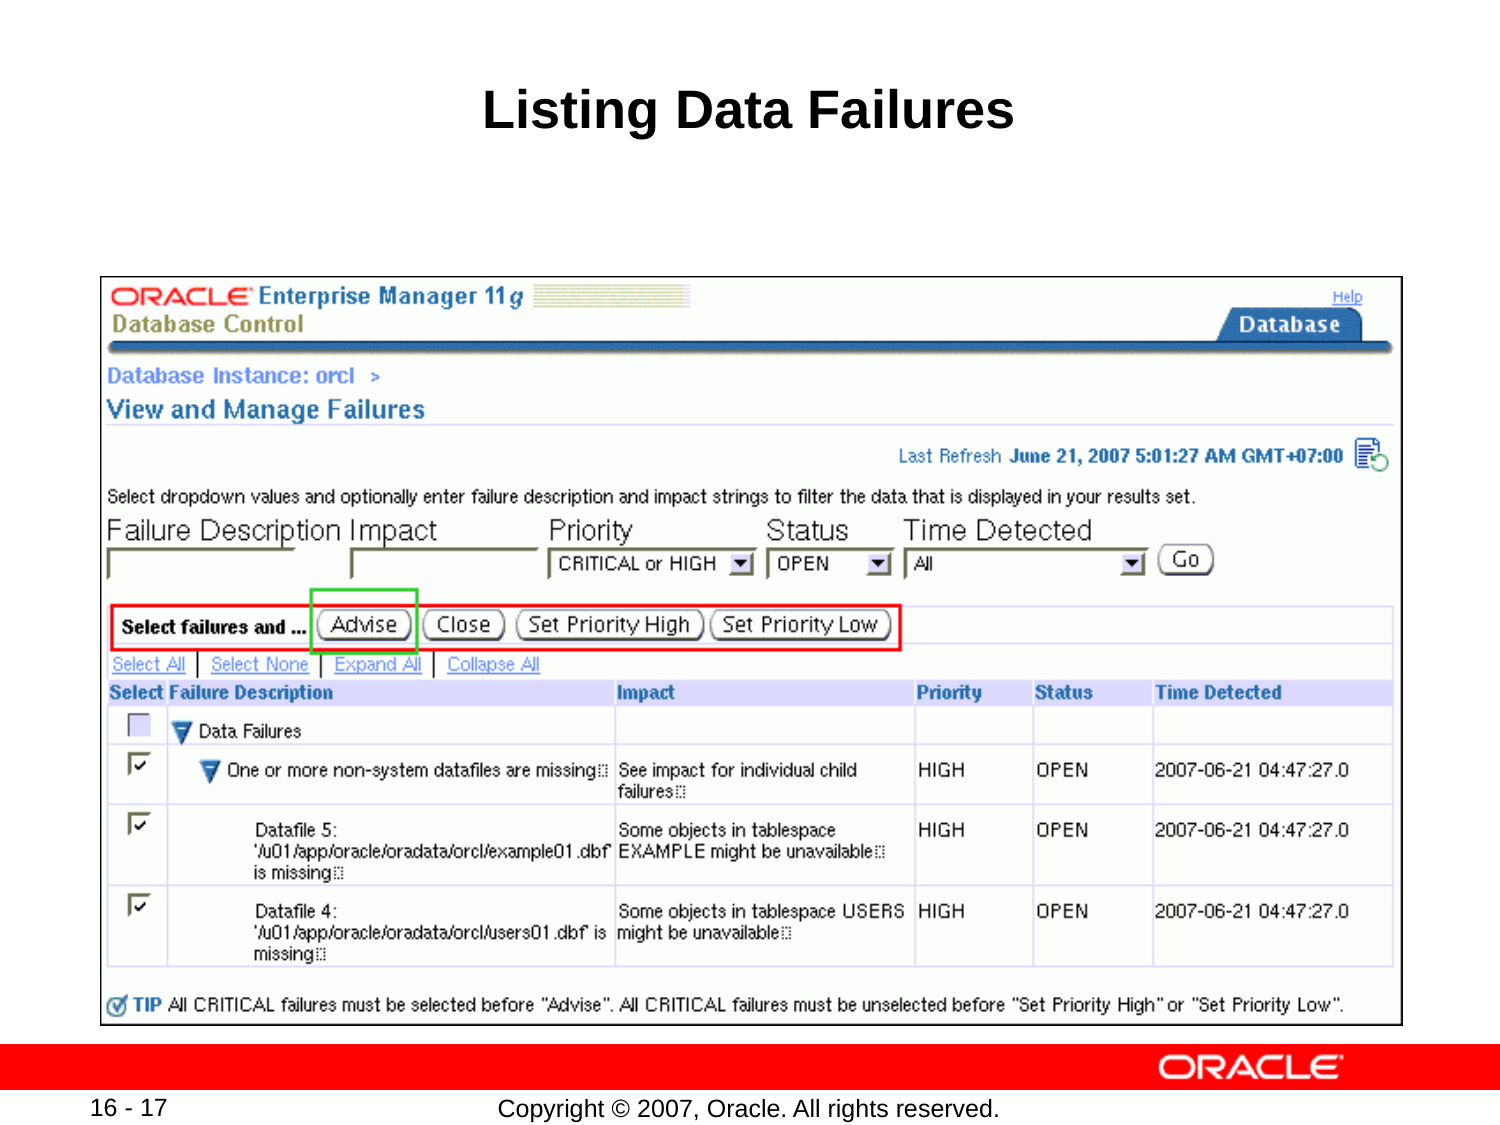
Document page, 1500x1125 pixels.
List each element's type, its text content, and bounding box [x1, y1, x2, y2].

picture [0, 1044, 1500, 1090]
title Listing Data Failures [99, 71, 1400, 217]
picture [100, 276, 1404, 1026]
